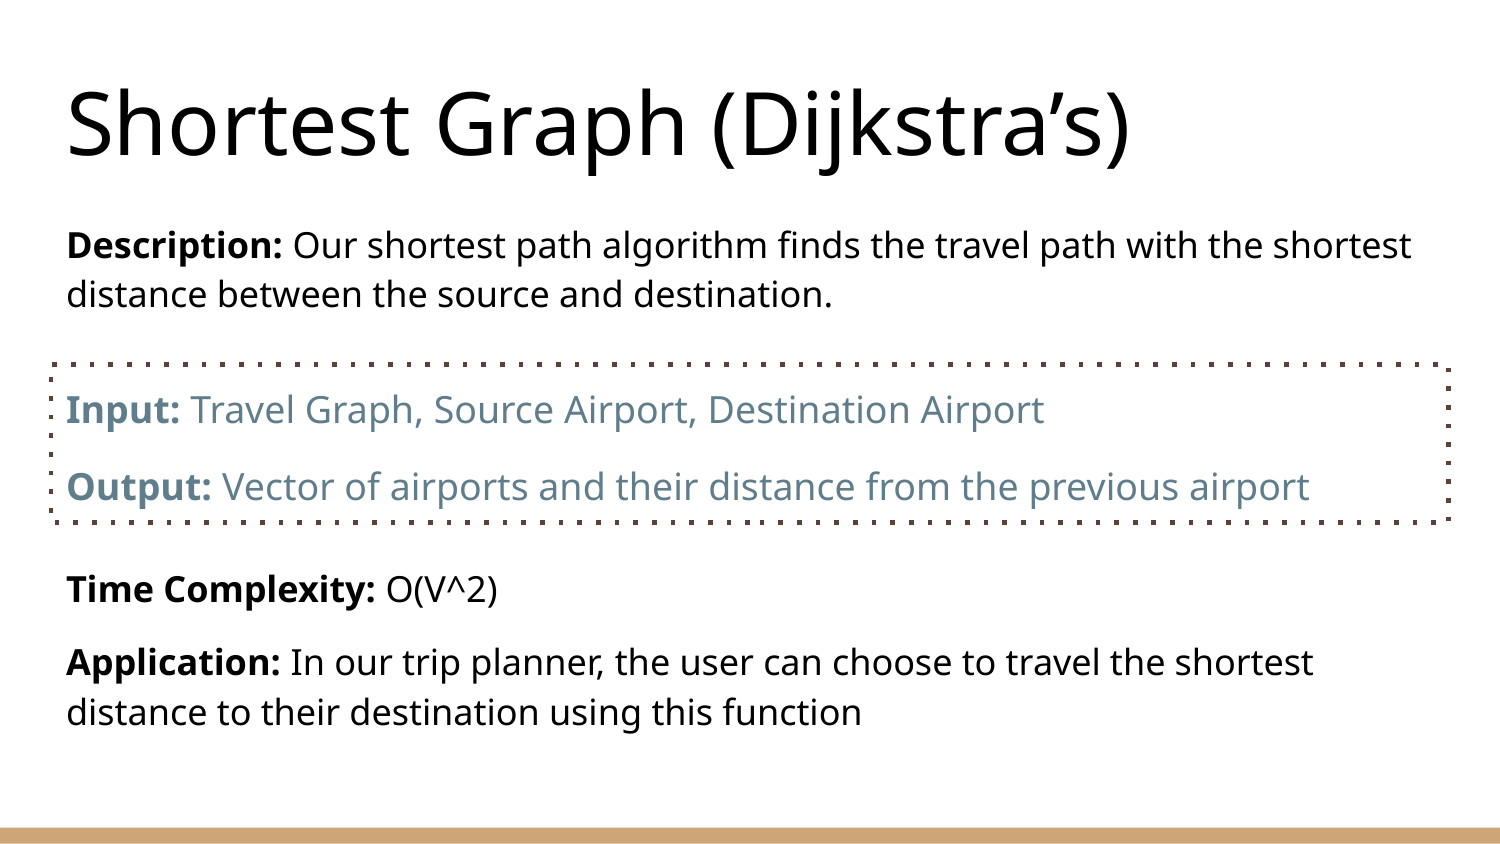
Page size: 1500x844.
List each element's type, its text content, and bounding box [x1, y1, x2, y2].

title Shortest Graph (Dijkstra’s) [51, 51, 1449, 189]
list Description: Our shortest path algorithm finds the travel path with the shortest distance between the source and destination. Time Complexity: O(V^2) Application: In our trip planner, the user can choose to travel the shortest distance to their destination using this function [51, 200, 1449, 364]
text_box Input: Travel Graph, Source Airport, Destination Airport Output: Vector of airports and their distance from the previous airport [51, 364, 1449, 523]
list Description: Our shortest path algorithm finds the travel path with the shortest distance between the source and destination. Time Complexity: O(V^2) Application: In our trip planner, the user can choose to travel the shortest distance to their destination using this function [51, 523, 1449, 752]
